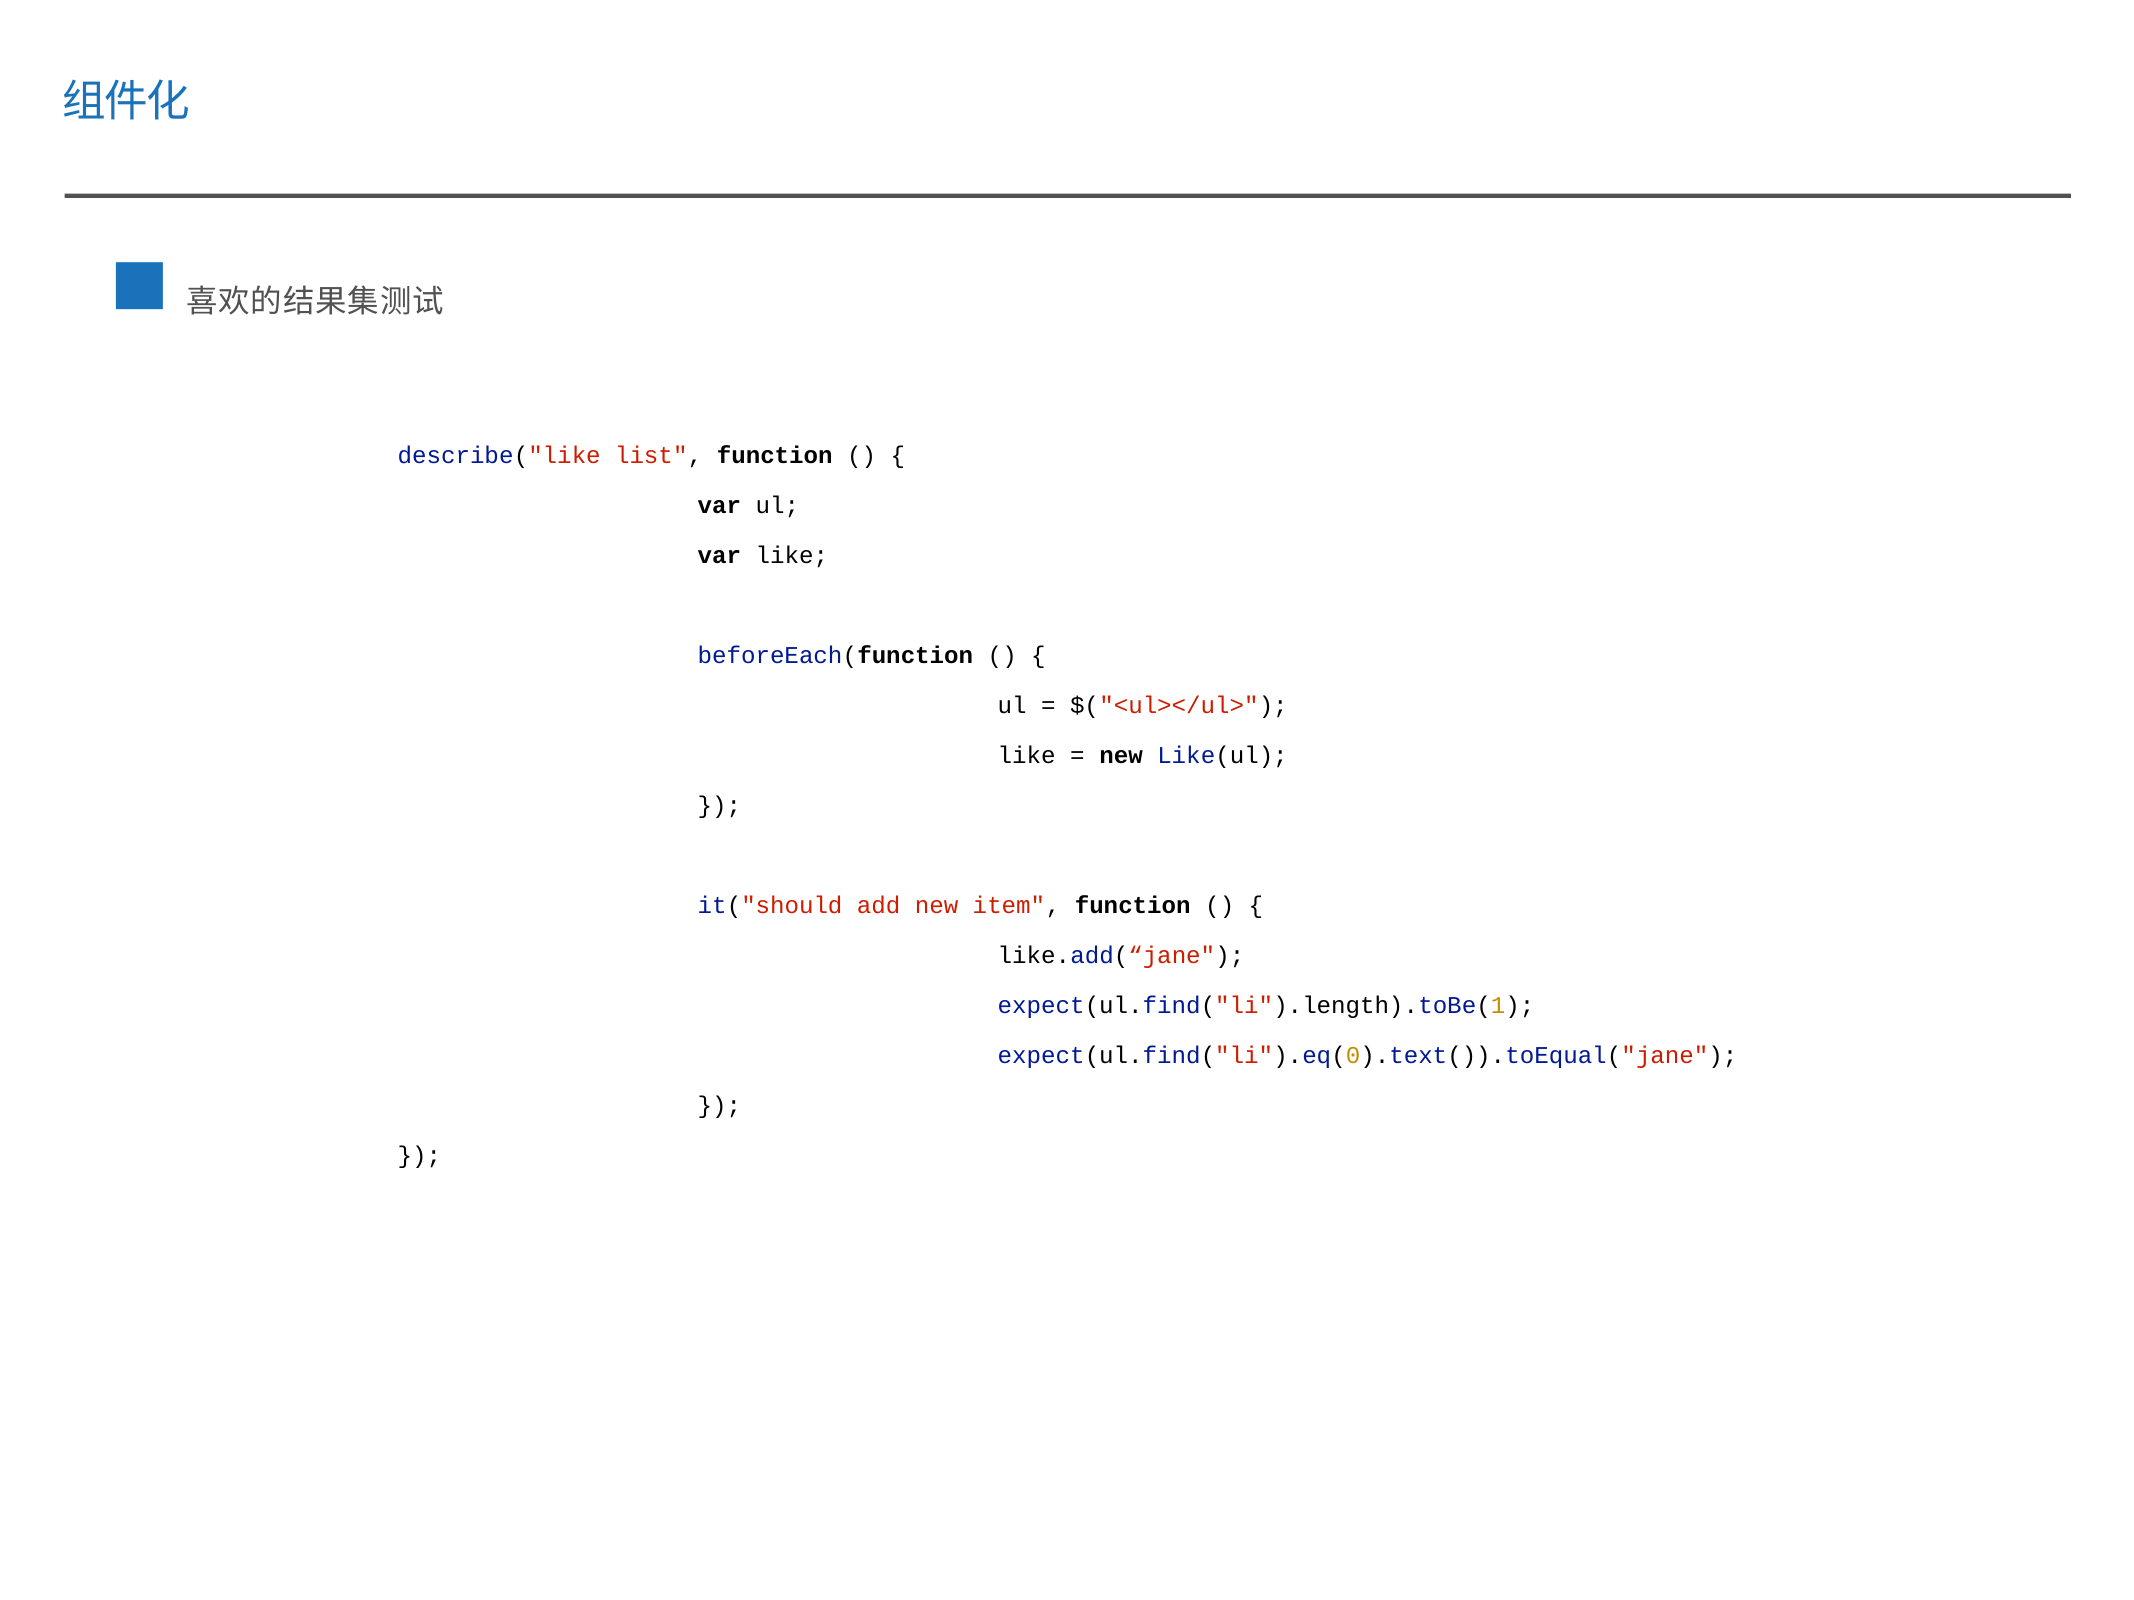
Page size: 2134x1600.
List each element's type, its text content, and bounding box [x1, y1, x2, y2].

text_box 组件化 [62, 51, 2071, 170]
text_box describe("like list", function () { var ul; var like; beforeEach(function () { ul = $("<ul></ul>"); like = new Like(ul); }); it("should add new item", function () { like.add(“jane"); expect(ul.find("li").length).toBe(1); expect(ul.find("li").eq(0).text()).toEqual("jane"); }); }); [389, 416, 1746, 1184]
text_box 喜欢的结果集测试 [100, 269, 2093, 507]
